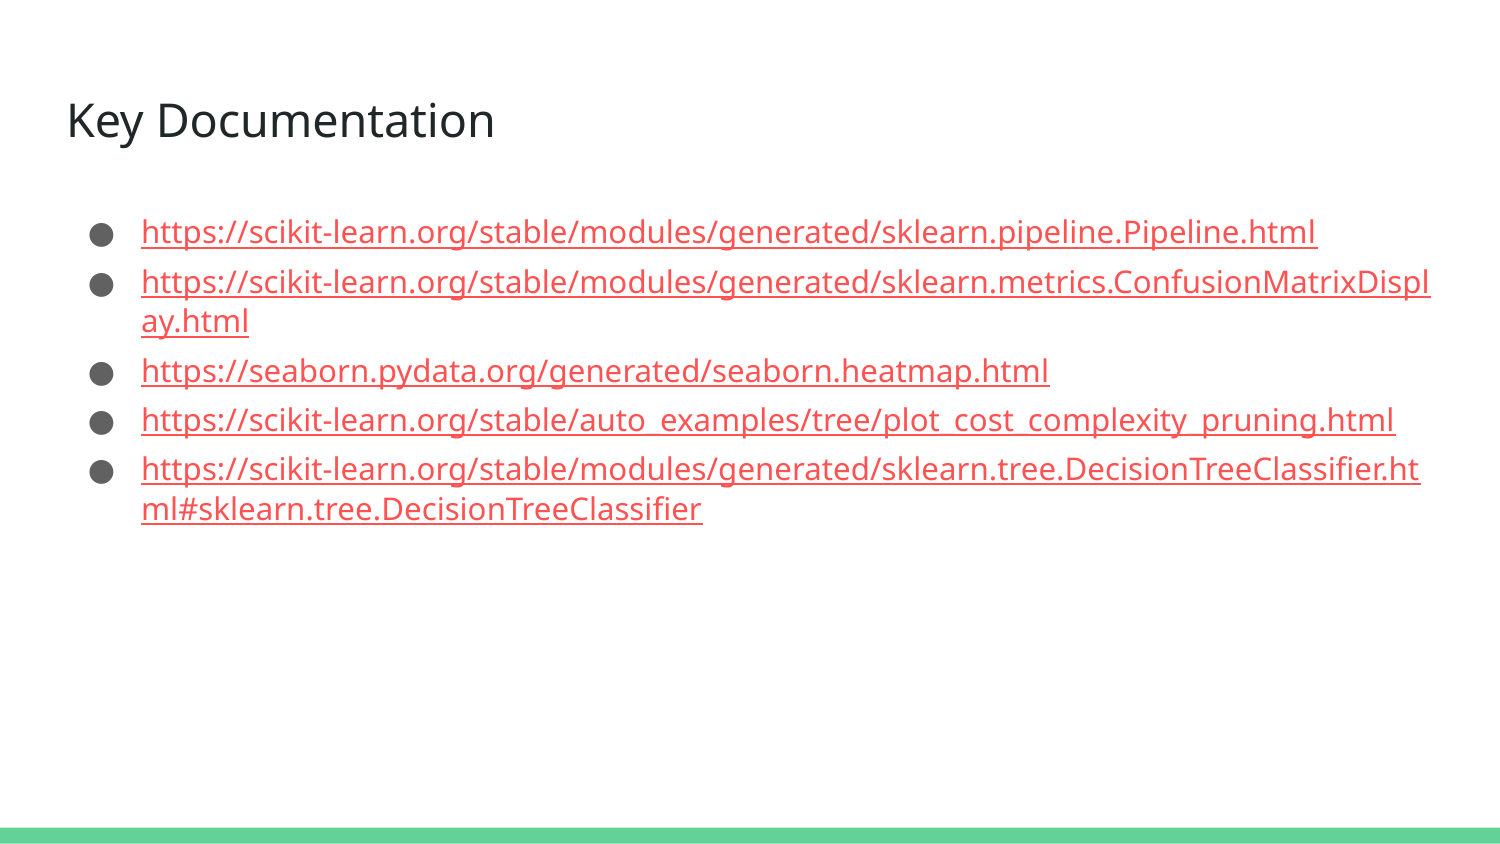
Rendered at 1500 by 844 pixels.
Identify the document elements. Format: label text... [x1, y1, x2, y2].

list https://scikit-learn.org/stable/modules/generated/sklearn.pipeline.Pipeline.html https://scikit-learn.org/stable/modules/generated/sklearn.metrics.ConfusionMatrixDisplay.html https://seaborn.pydata.org/generated/seaborn.heatmap.html https://scikit-learn.org/stable/auto_examples/tree/plot_cost_complexity_pruning.html https://scikit-learn.org/stable/modules/generated/sklearn.tree.DecisionTreeClassifier.html#sklearn.tree.DecisionTreeClassifier [51, 189, 1449, 750]
title Key Documentation [51, 72, 1449, 167]
